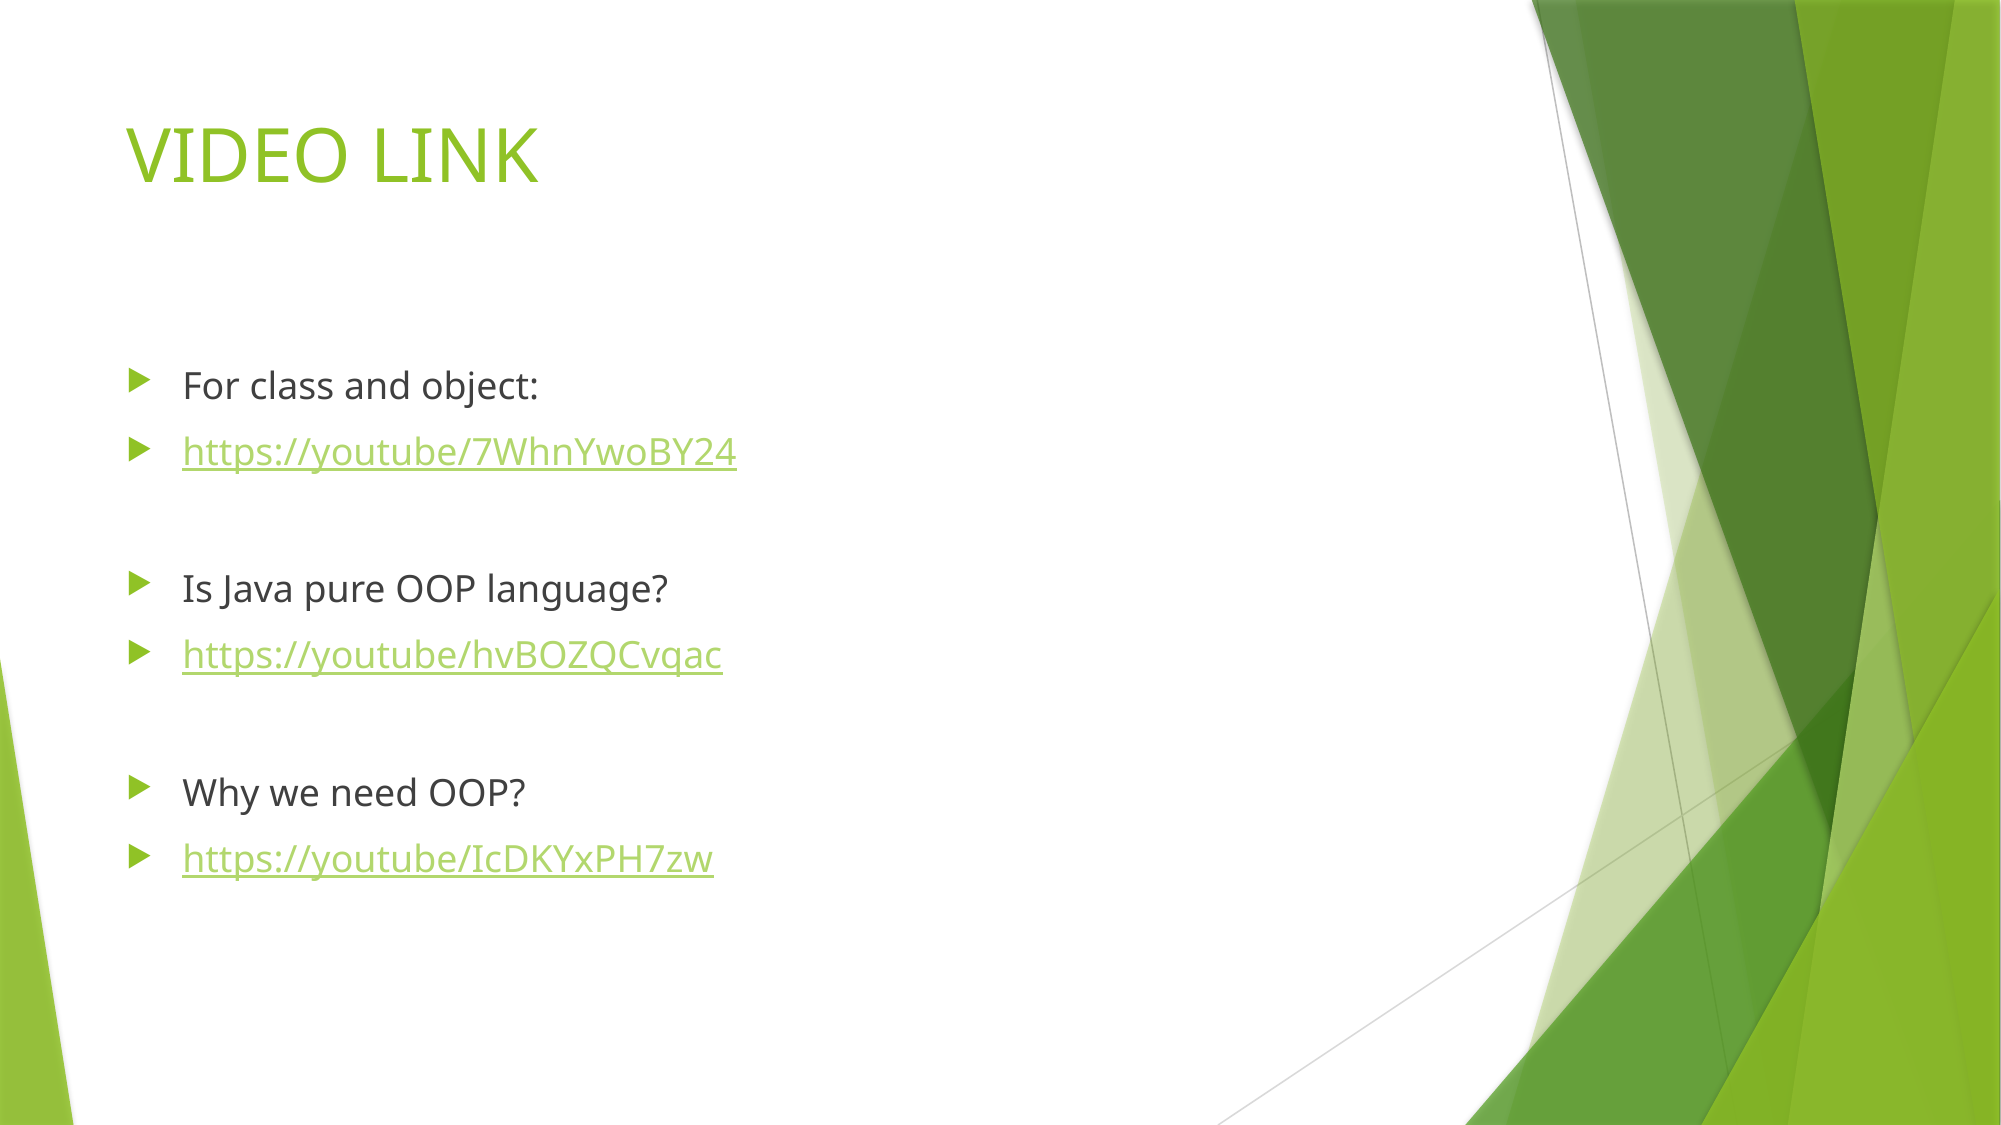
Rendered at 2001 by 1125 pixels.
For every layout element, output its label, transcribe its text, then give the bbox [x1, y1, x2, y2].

title VIDEO LINK [111, 99, 1522, 317]
list For class and object: https://youtube/7WhnYwoBY24 Is Java pure OOP language? https://youtube/hvBOZQCvqac Why we need OOP? https://youtube/IcDKYxPH7zw [111, 354, 1522, 992]
